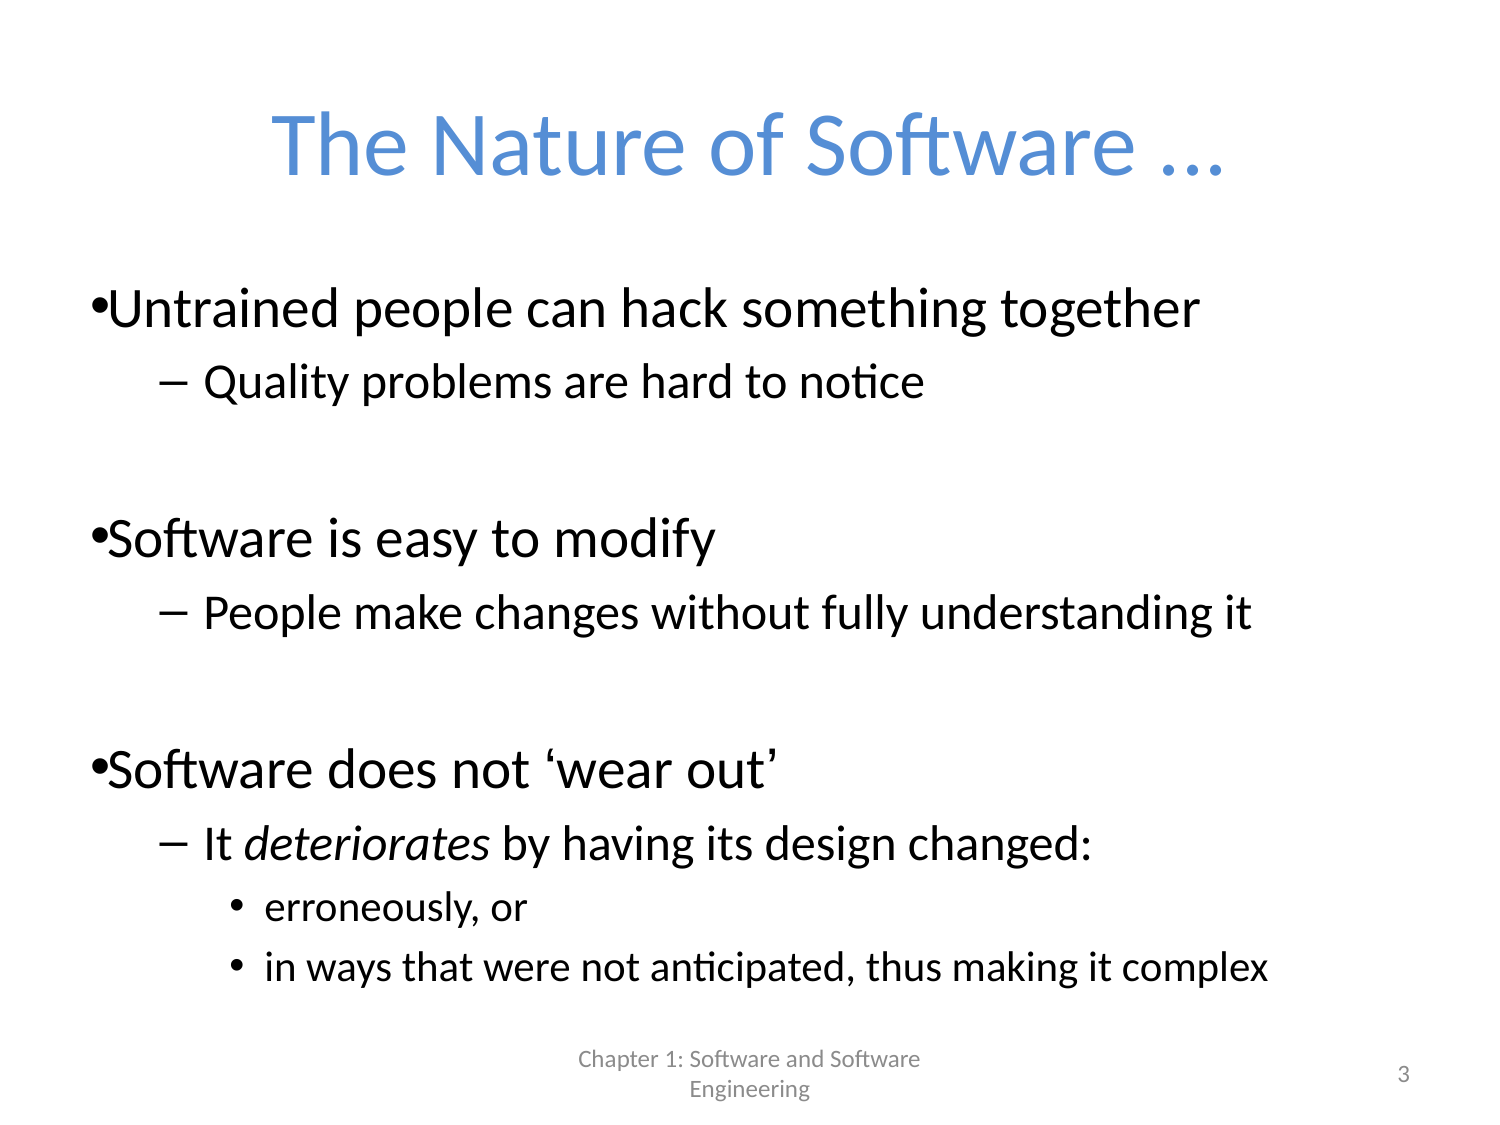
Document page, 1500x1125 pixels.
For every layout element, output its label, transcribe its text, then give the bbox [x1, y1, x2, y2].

title The Nature of Software ... [75, 45, 1425, 233]
slide_number 3 [1074, 1042, 1425, 1103]
list Untrained people can hack something together Quality problems are hard to notice Software is easy to modify People make changes without fully understanding it Software does not ‘wear out’ It deteriorates by having its design changed: erroneously, or in ways that were not anticipated, thus making it complex [75, 262, 1425, 1005]
footer Chapter 1: Software and Software Engineering [512, 1042, 988, 1103]
